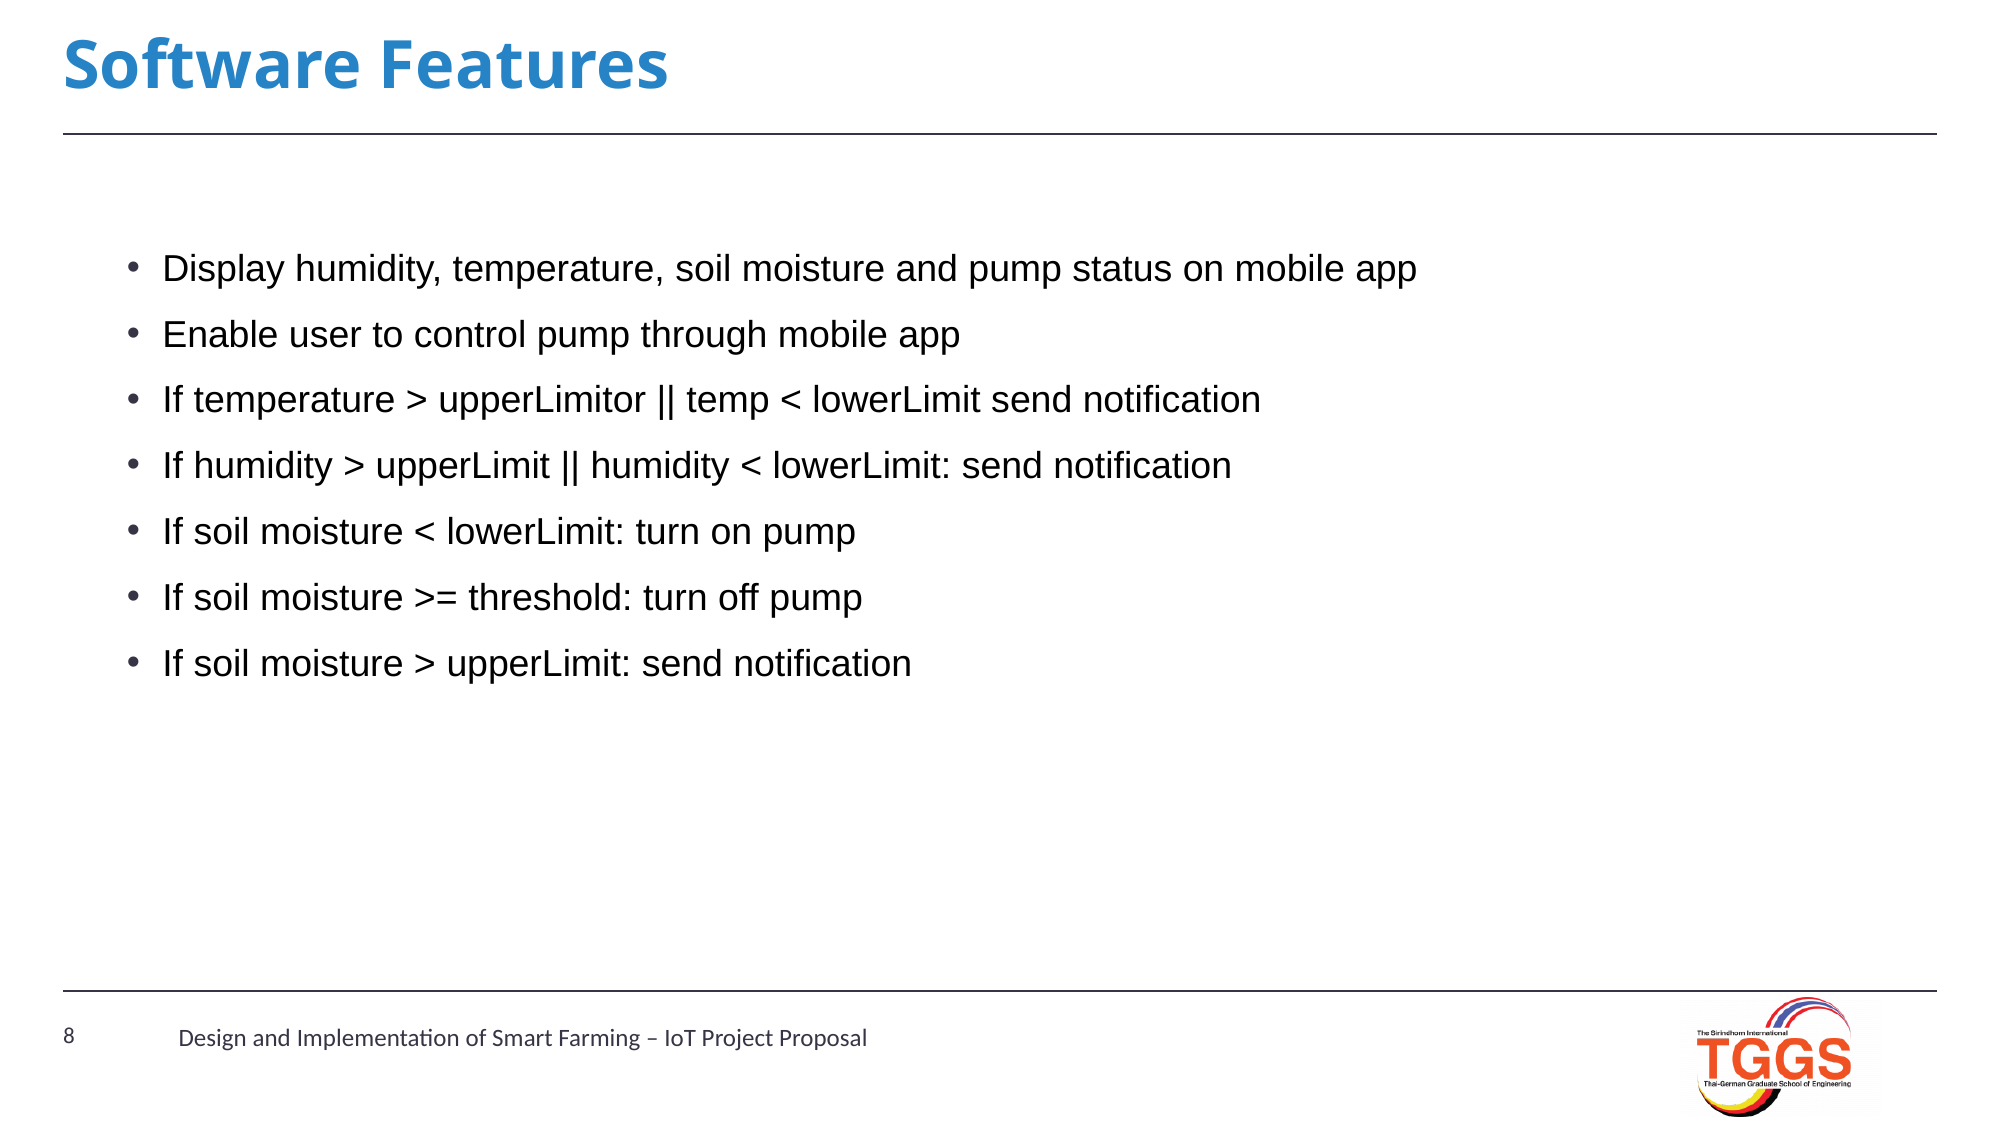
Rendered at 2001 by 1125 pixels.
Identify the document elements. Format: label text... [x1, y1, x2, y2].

title Software Features [63, 12, 1938, 123]
slide_number 8 [62, 1020, 158, 1099]
list Display humidity, temperature, soil moisture and pump status on mobile app Enable user to control pump through mobile app If temperature > upperLimitor || temp < lowerLimit send notification If humidity > upperLimit || humidity < lowerLimit: send notification If soil moisture < lowerLimit: turn on pump If soil moisture >= threshold: turn off pump If soil moisture > upperLimit: send notification [126, 243, 1473, 825]
picture [1680, 997, 1881, 1117]
